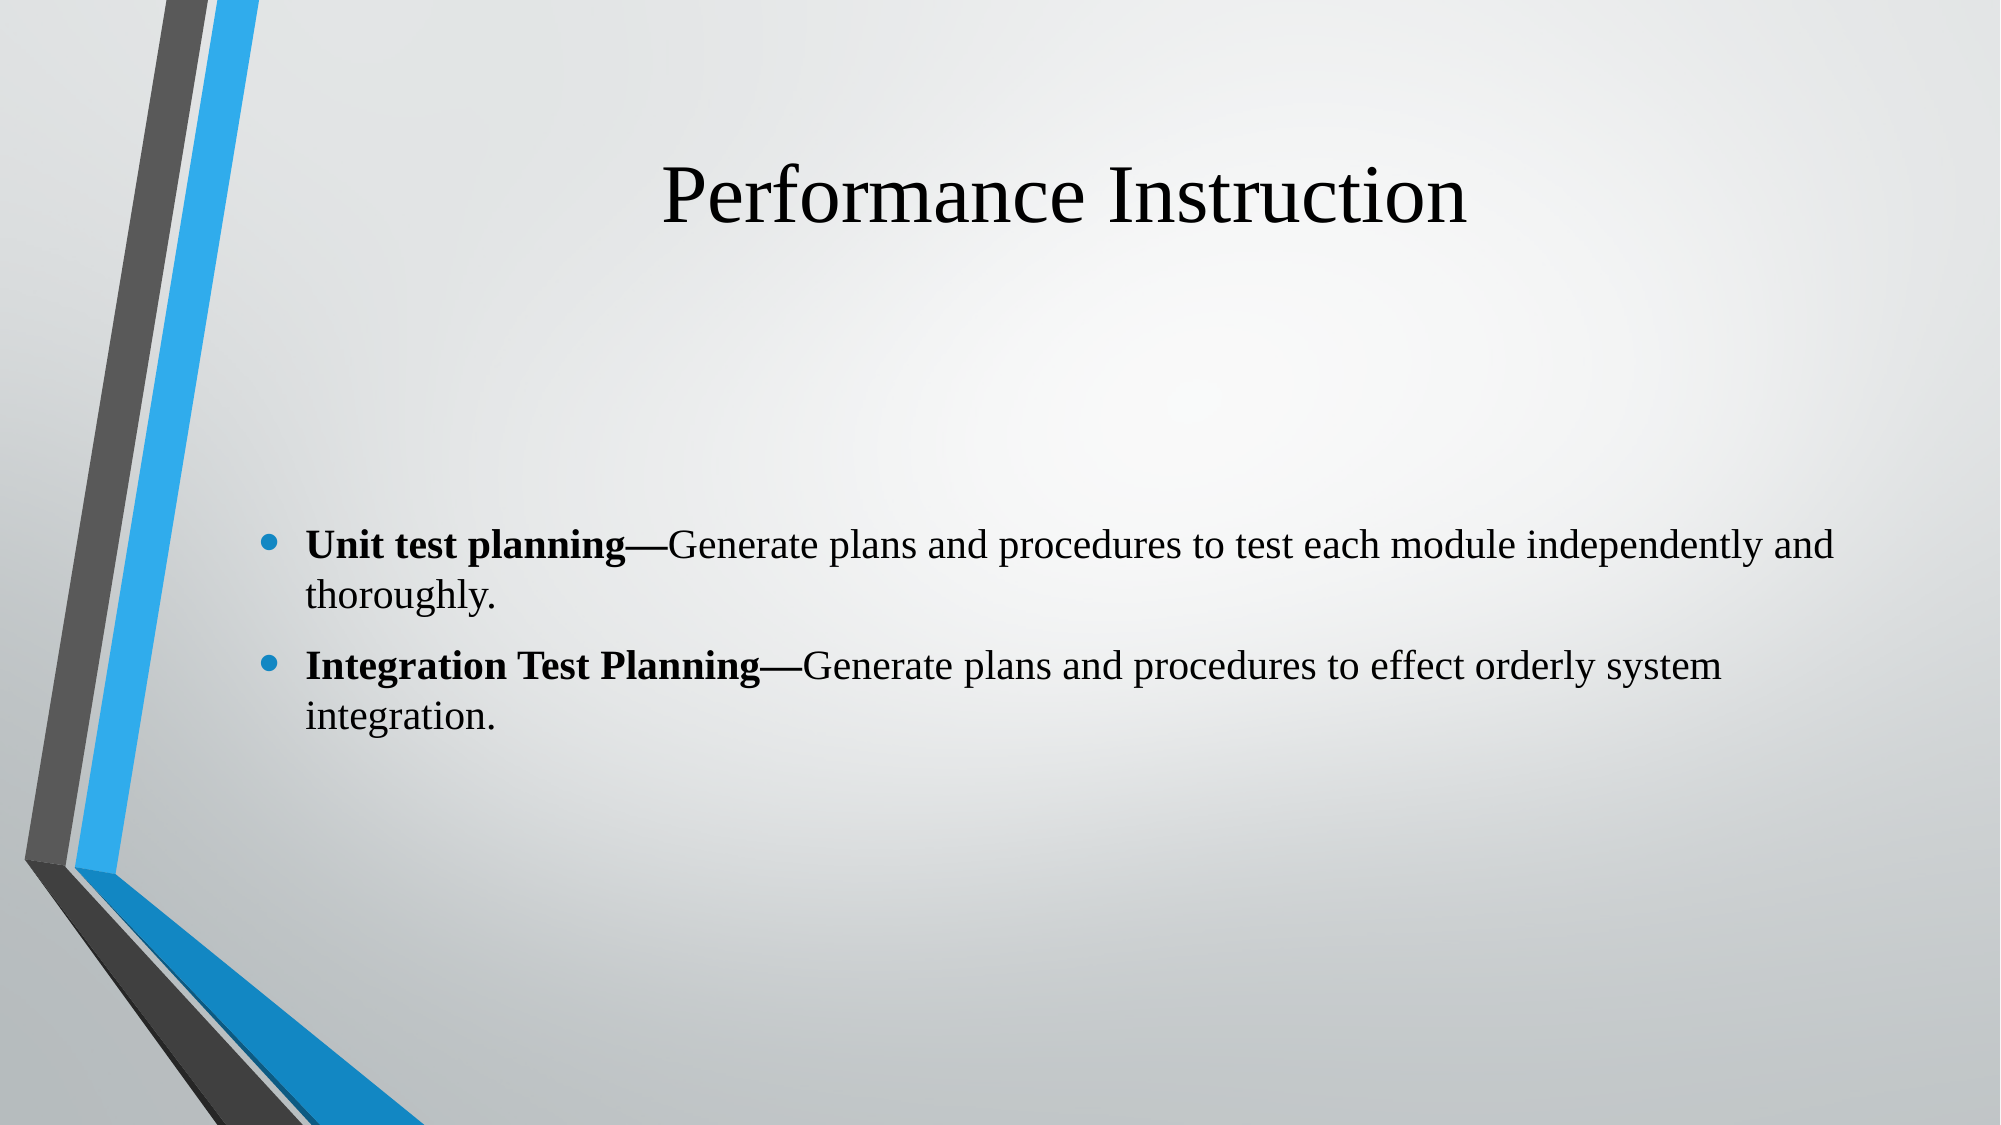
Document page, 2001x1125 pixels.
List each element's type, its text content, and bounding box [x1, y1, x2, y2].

list Unit test planning—Generate plans and procedures to test each module independently and thoroughly. Integration Test Planning—Generate plans and procedures to effect orderly system integration. [243, 304, 1887, 950]
title Performance Instruction [243, 112, 1887, 265]
